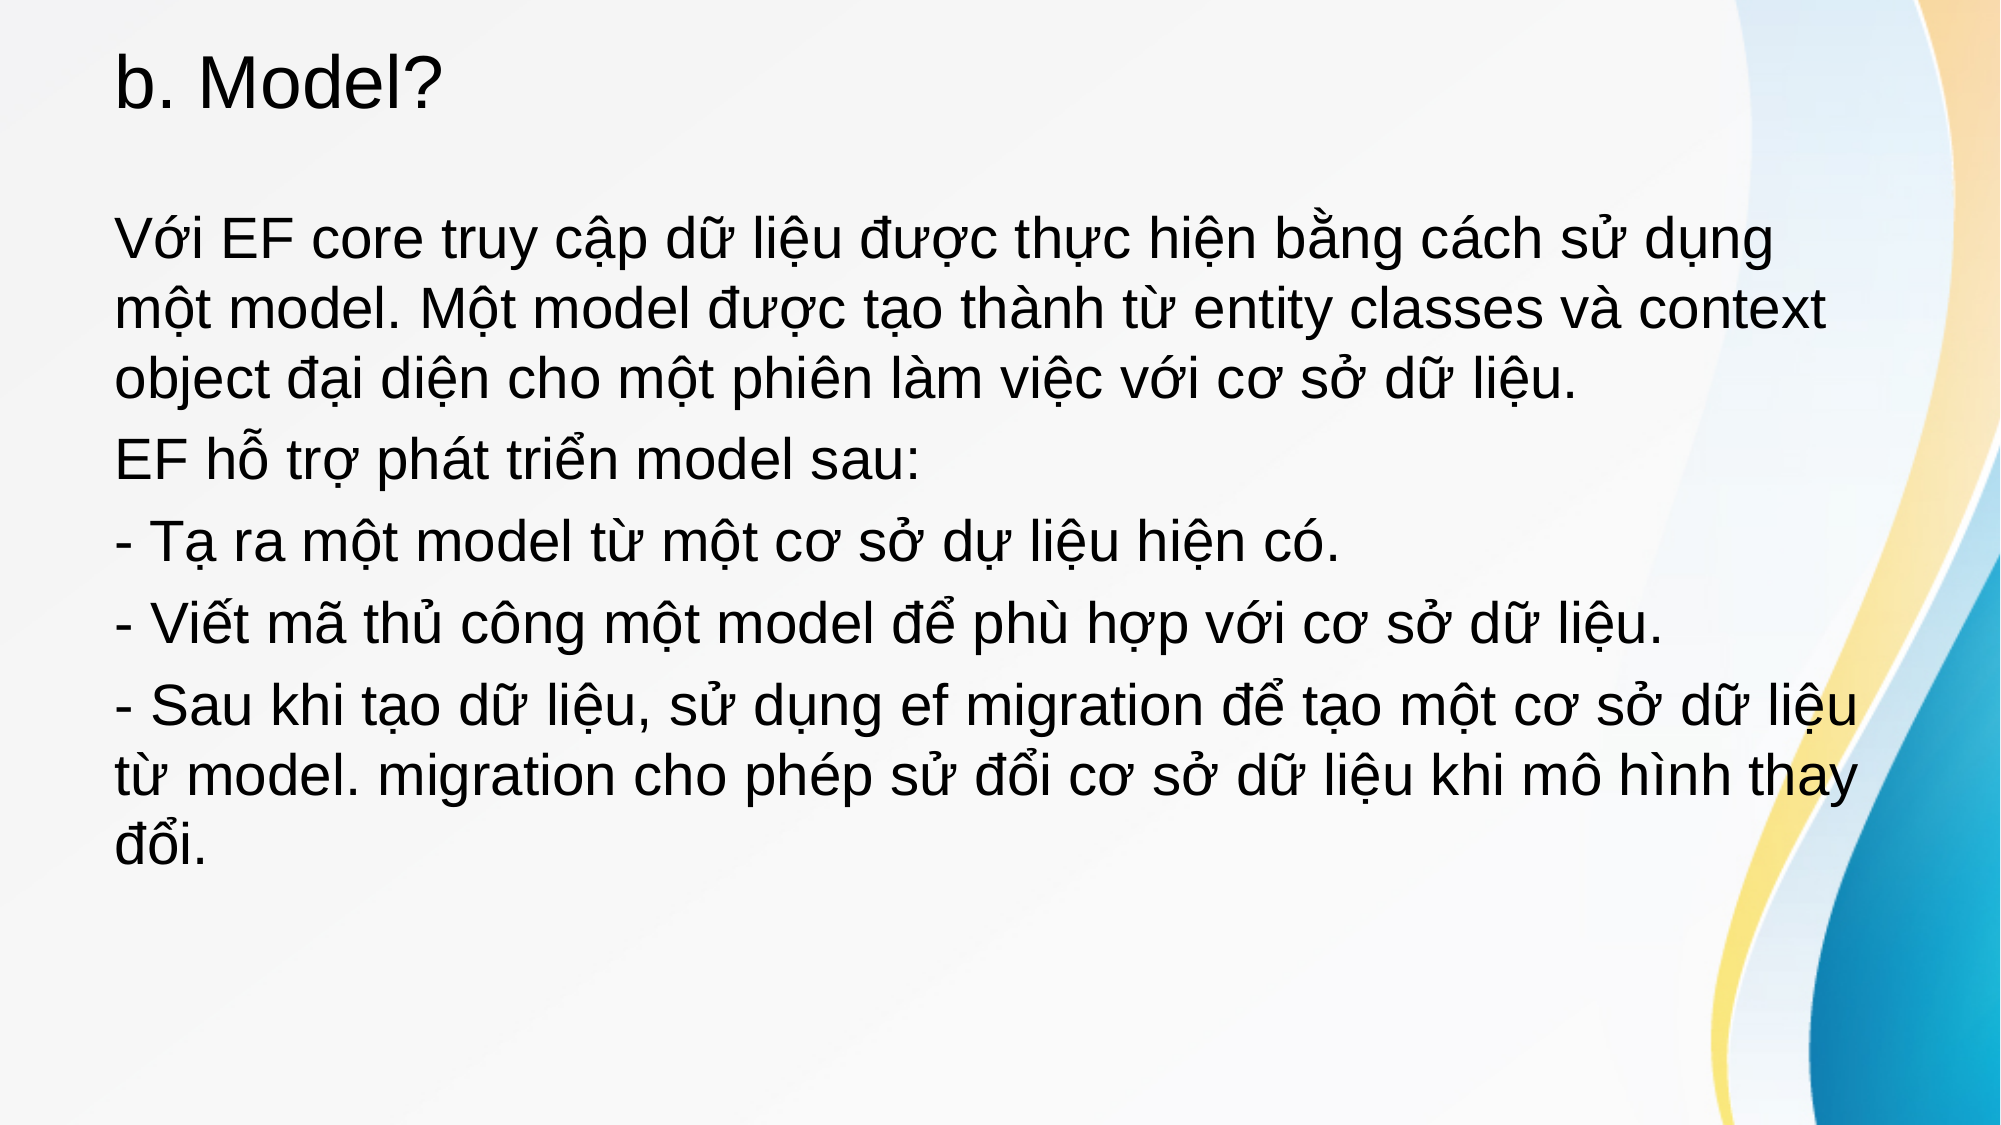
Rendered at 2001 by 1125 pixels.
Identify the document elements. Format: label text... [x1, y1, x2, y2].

picture [0, 0, 2001, 1125]
list Với EF core truy cập dữ liệu được thực hiện bằng cách sử dụng một model. Một model được tạo thành từ entity classes và context object đại diện cho một phiên làm việc với cơ sở dữ liệu. EF hỗ trợ phát triển model sau: - Tạ ra một model từ một cơ sở dự liệu hiện có. - Viết mã thủ công một model để phù hợp với cơ sở dữ liệu. - Sau khi tạo dữ liệu, sử dụng ef migration để tạo một cơ sở dữ liệu từ model. migration cho phép sử đổi cơ sở dữ liệu khi mô hình thay đổi. [99, 192, 1901, 1006]
title b. Model? [99, 30, 1901, 127]
